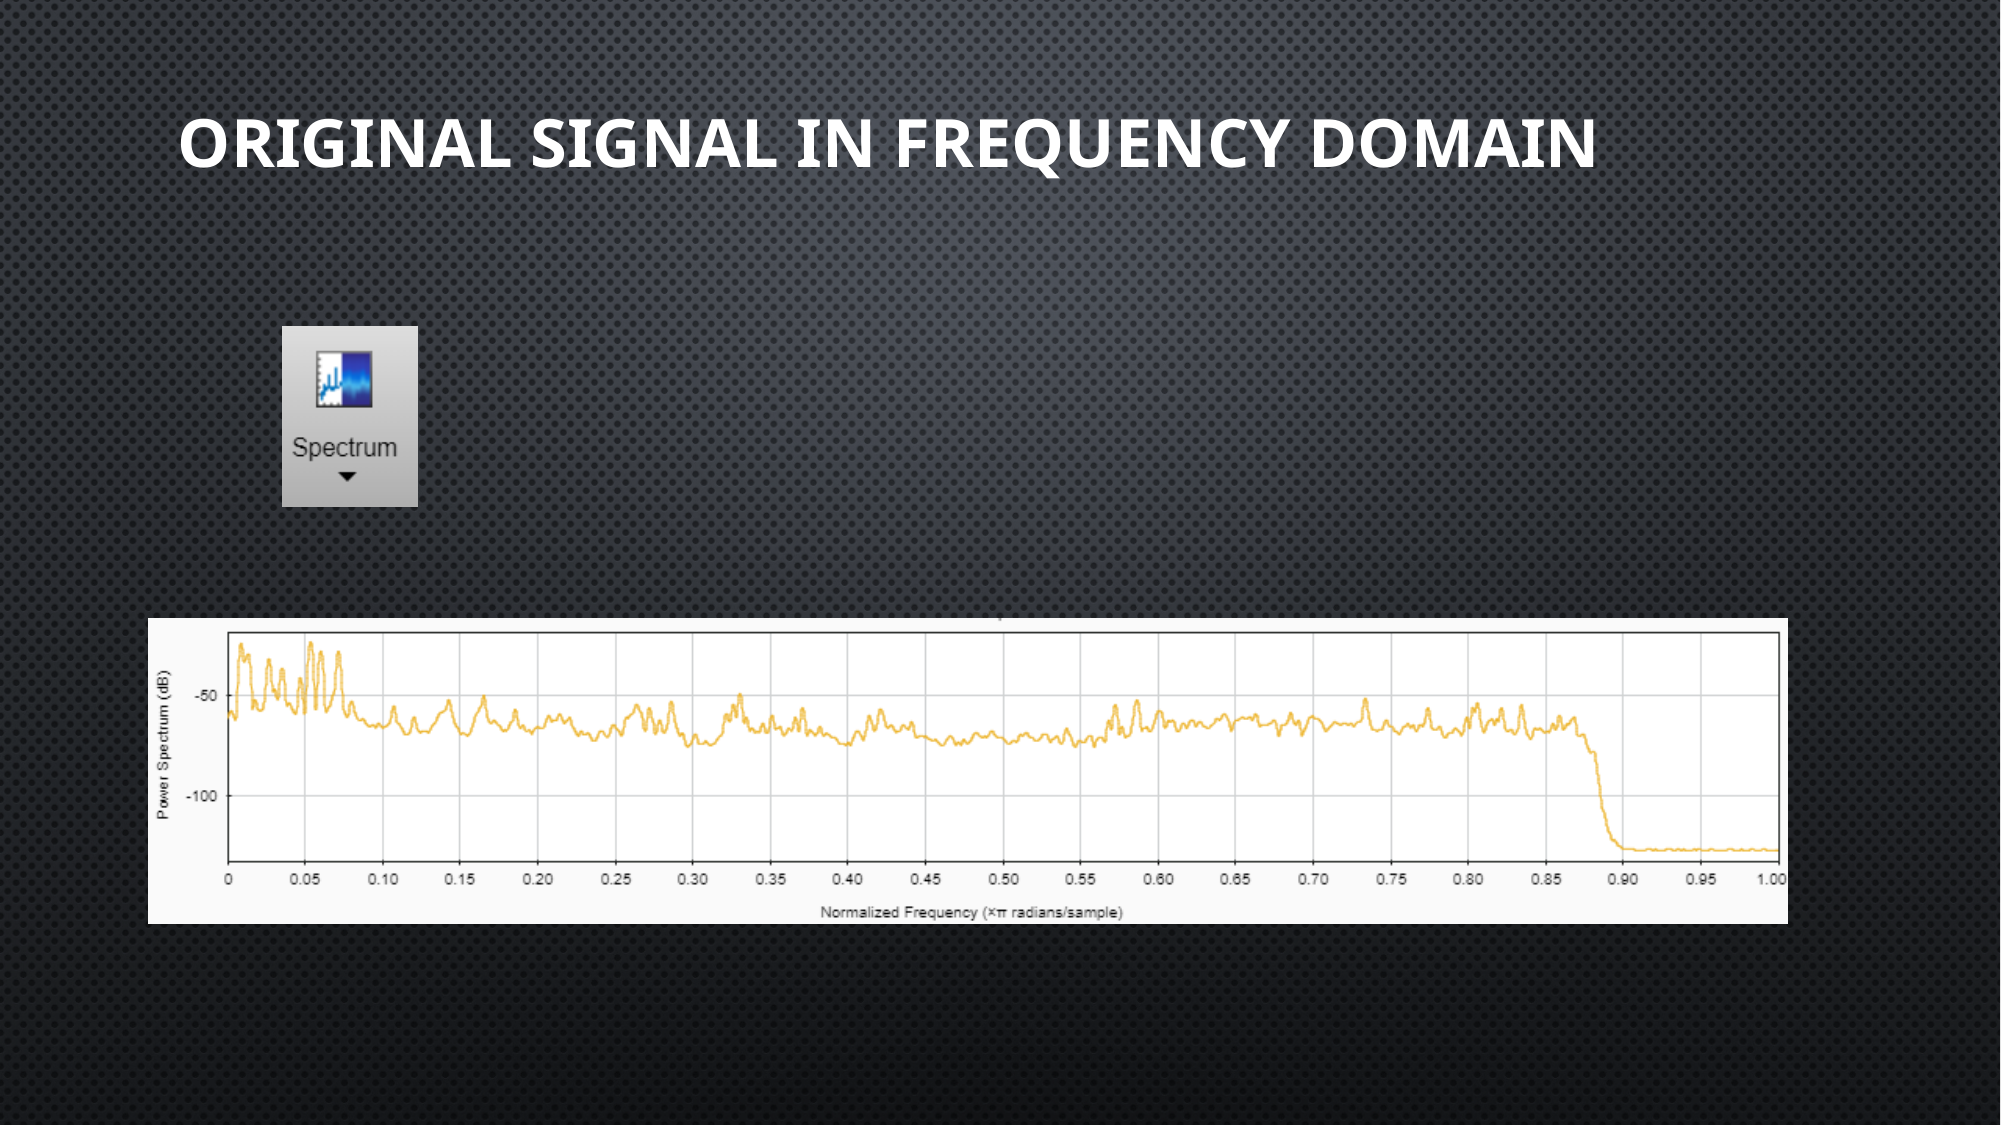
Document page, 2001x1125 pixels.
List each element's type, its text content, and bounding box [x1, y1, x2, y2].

picture [281, 326, 419, 507]
picture [148, 618, 1789, 924]
title Original Signal in Frequency domain [162, 24, 1788, 338]
